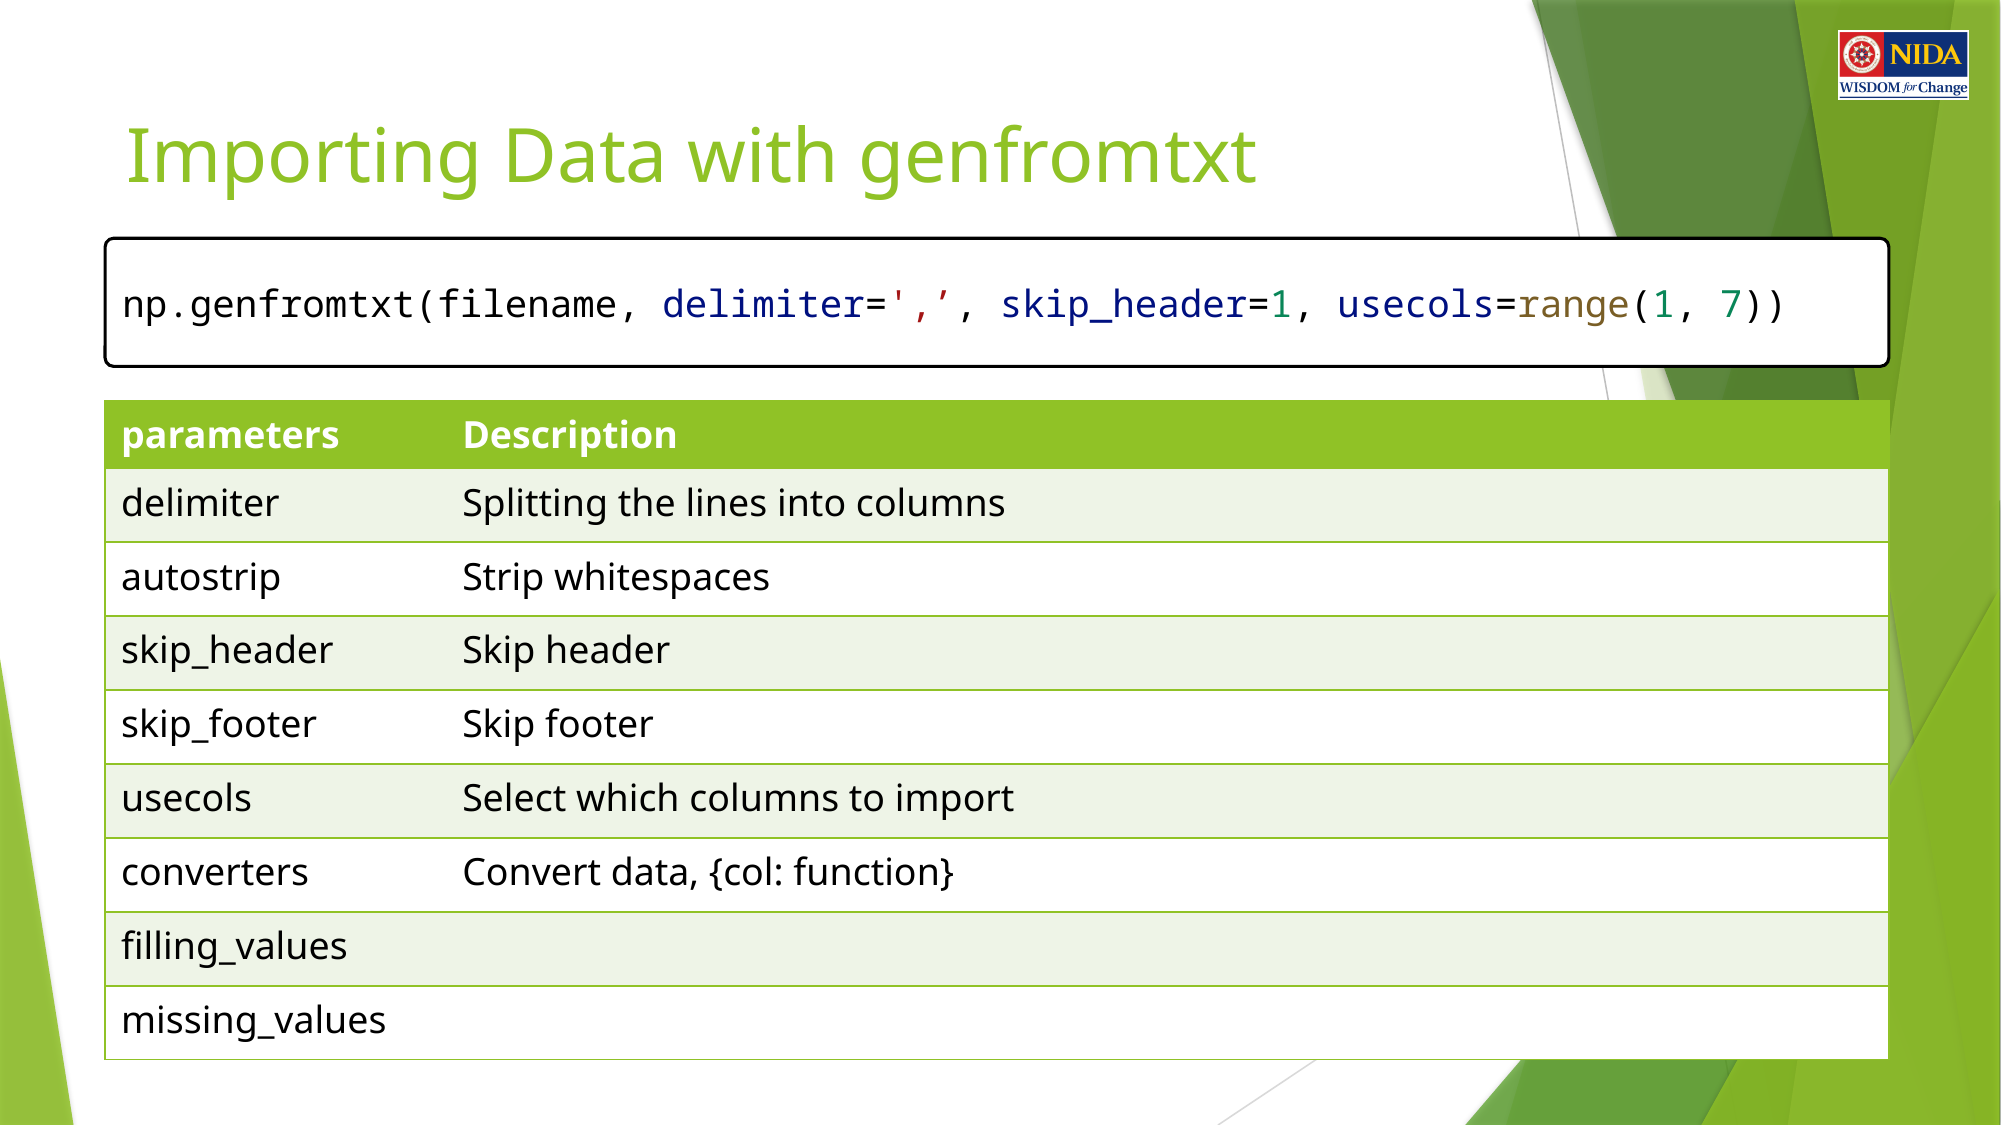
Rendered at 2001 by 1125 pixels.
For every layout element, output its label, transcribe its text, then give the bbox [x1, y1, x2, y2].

table_cell converters [106, 839, 454, 911]
table_cell missing_values [106, 987, 454, 1059]
picture [1838, 30, 1969, 100]
table_cell Skip header [454, 617, 1888, 689]
table_cell Strip whitespaces [454, 543, 1888, 615]
table_cell delimiter [106, 469, 454, 541]
text_box np.genfromtxt(filename, delimiter=',’, skip_header=1, usecols=range(1, 7)) [103, 236, 1891, 368]
table_cell skip_header [106, 617, 454, 689]
table_cell Select which columns to import [454, 765, 1888, 837]
table_cell filling_values [106, 913, 454, 985]
table_header parameters [106, 402, 454, 467]
table_cell usecols [106, 765, 454, 837]
table_cell Skip footer [454, 691, 1888, 763]
table_cell [454, 987, 1888, 1059]
table_cell Splitting the lines into columns [454, 469, 1888, 541]
table_cell Convert data, {col: function} [454, 839, 1888, 911]
title Importing Data with genfromtxt [111, 99, 1522, 237]
table_cell skip_footer [106, 691, 454, 763]
table_cell autostrip [106, 543, 454, 615]
table_cell [454, 913, 1888, 985]
table_header Description [454, 402, 1888, 467]
